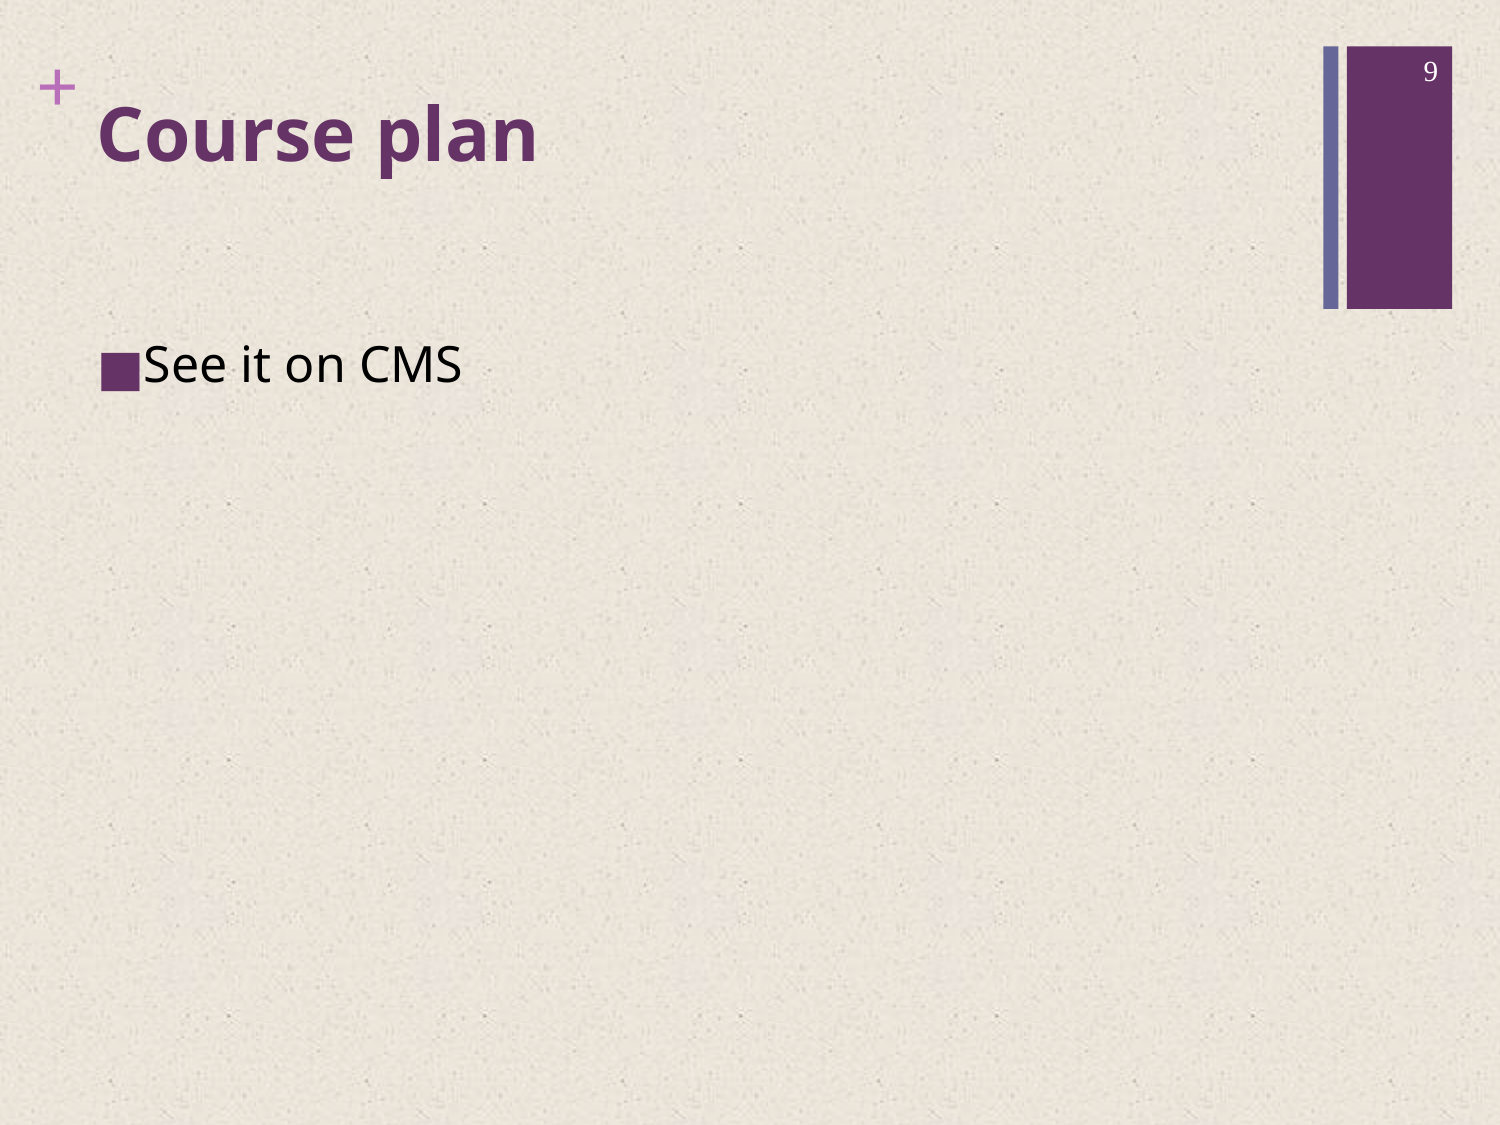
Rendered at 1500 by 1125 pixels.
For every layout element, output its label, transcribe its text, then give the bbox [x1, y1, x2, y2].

list See it on CMS [81, 324, 1322, 1005]
title Course plan [81, 79, 1322, 263]
slide_number 9 [1362, 39, 1454, 100]
